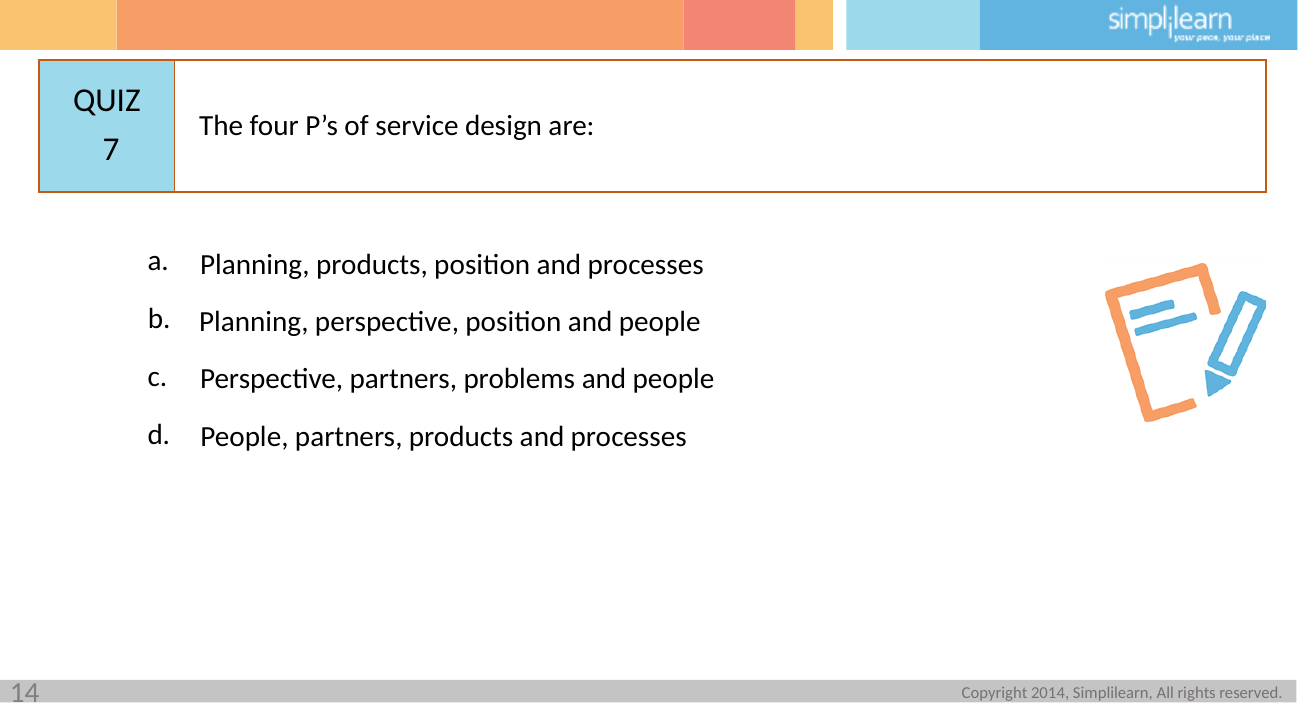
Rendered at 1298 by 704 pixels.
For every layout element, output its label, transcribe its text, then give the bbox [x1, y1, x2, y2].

list People, partners, products and processes [185, 413, 1084, 460]
list Planning, perspective, position and people [184, 298, 1084, 344]
list Perspective, partners, problems and people [185, 356, 1084, 402]
list The four P’s of service design are: [184, 71, 1254, 182]
list Planning, products, position and processes [185, 241, 1084, 288]
list 7 [64, 128, 158, 171]
picture [1107, 0, 1270, 47]
